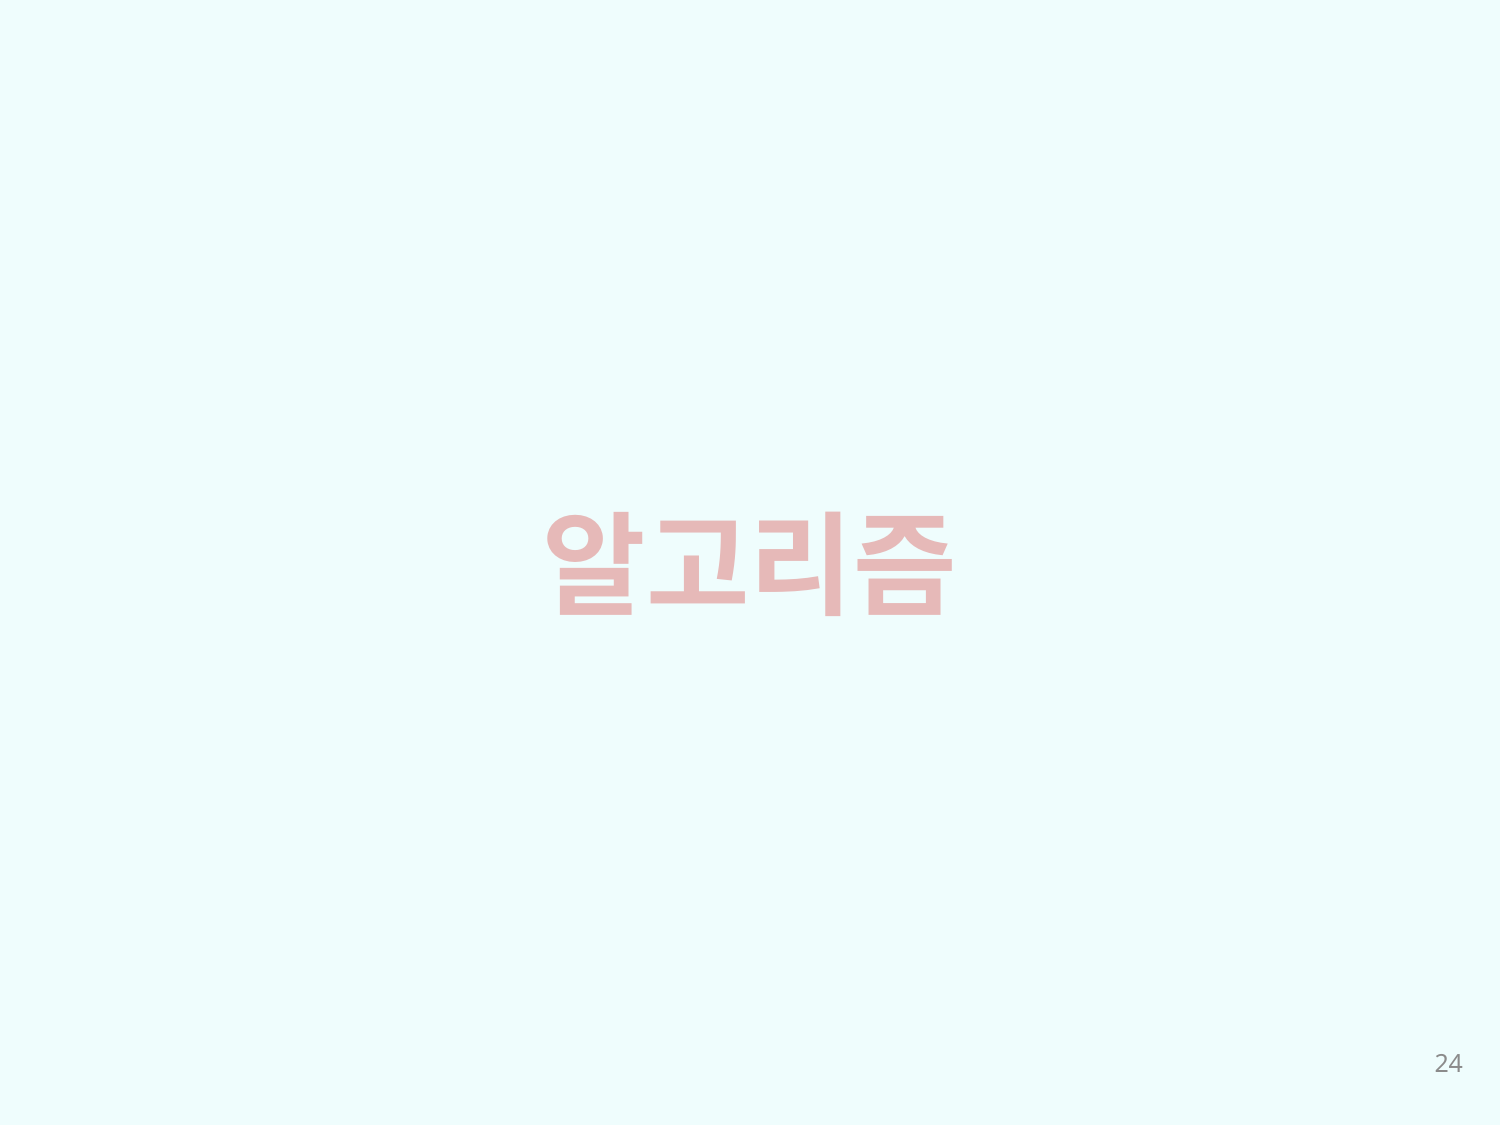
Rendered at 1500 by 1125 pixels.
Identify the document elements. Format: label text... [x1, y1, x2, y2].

text_box 알고리즘 [527, 486, 972, 637]
slide_number 24 [1128, 1035, 1478, 1095]
